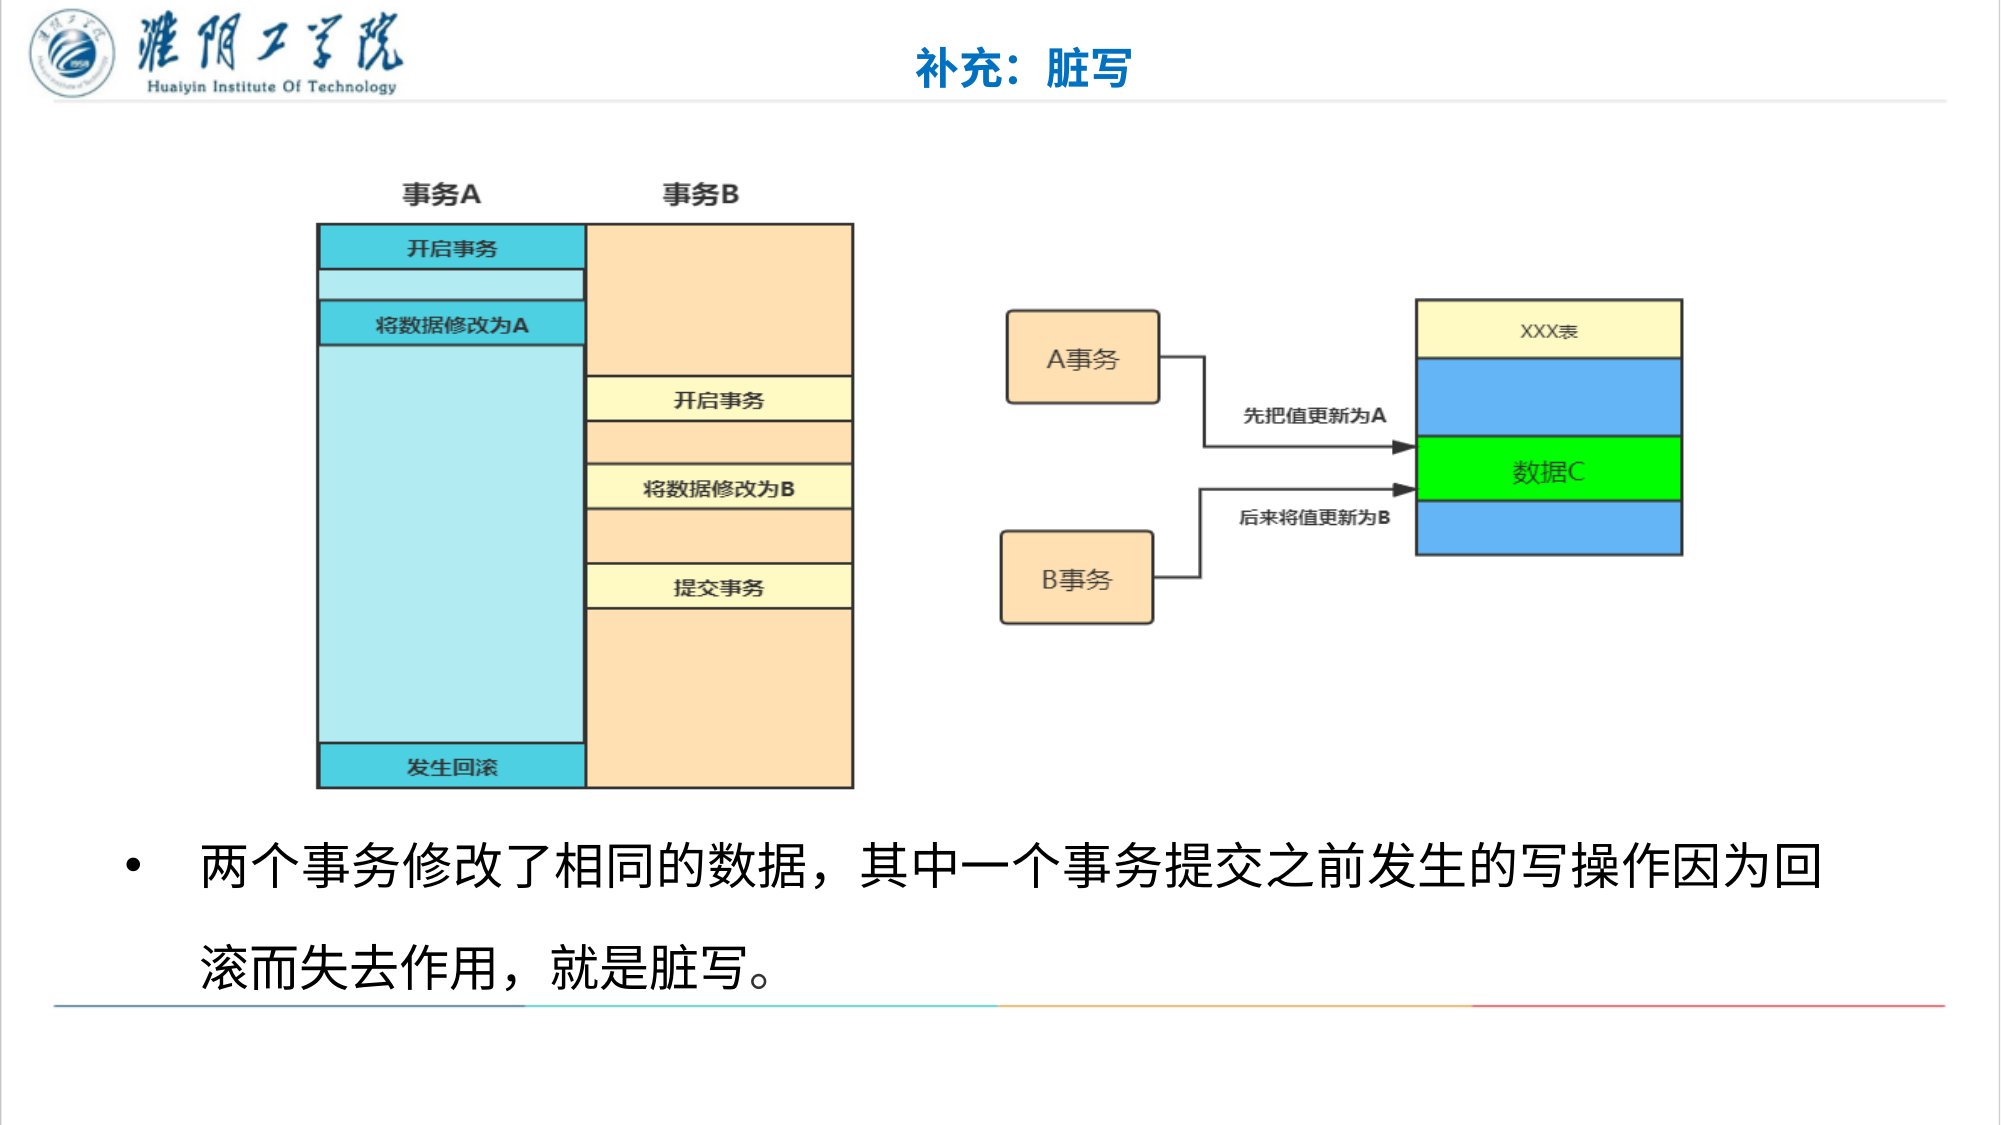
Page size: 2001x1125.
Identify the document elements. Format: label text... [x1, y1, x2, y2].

picture [0, 0, 2001, 1125]
title 补充：脏写 [385, 2, 1664, 131]
text_box 两个事务修改了相同的数据，其中一个事务提交之前发生的写操作因为回滚而失去作用，就是脏写。 [109, 784, 1838, 1004]
